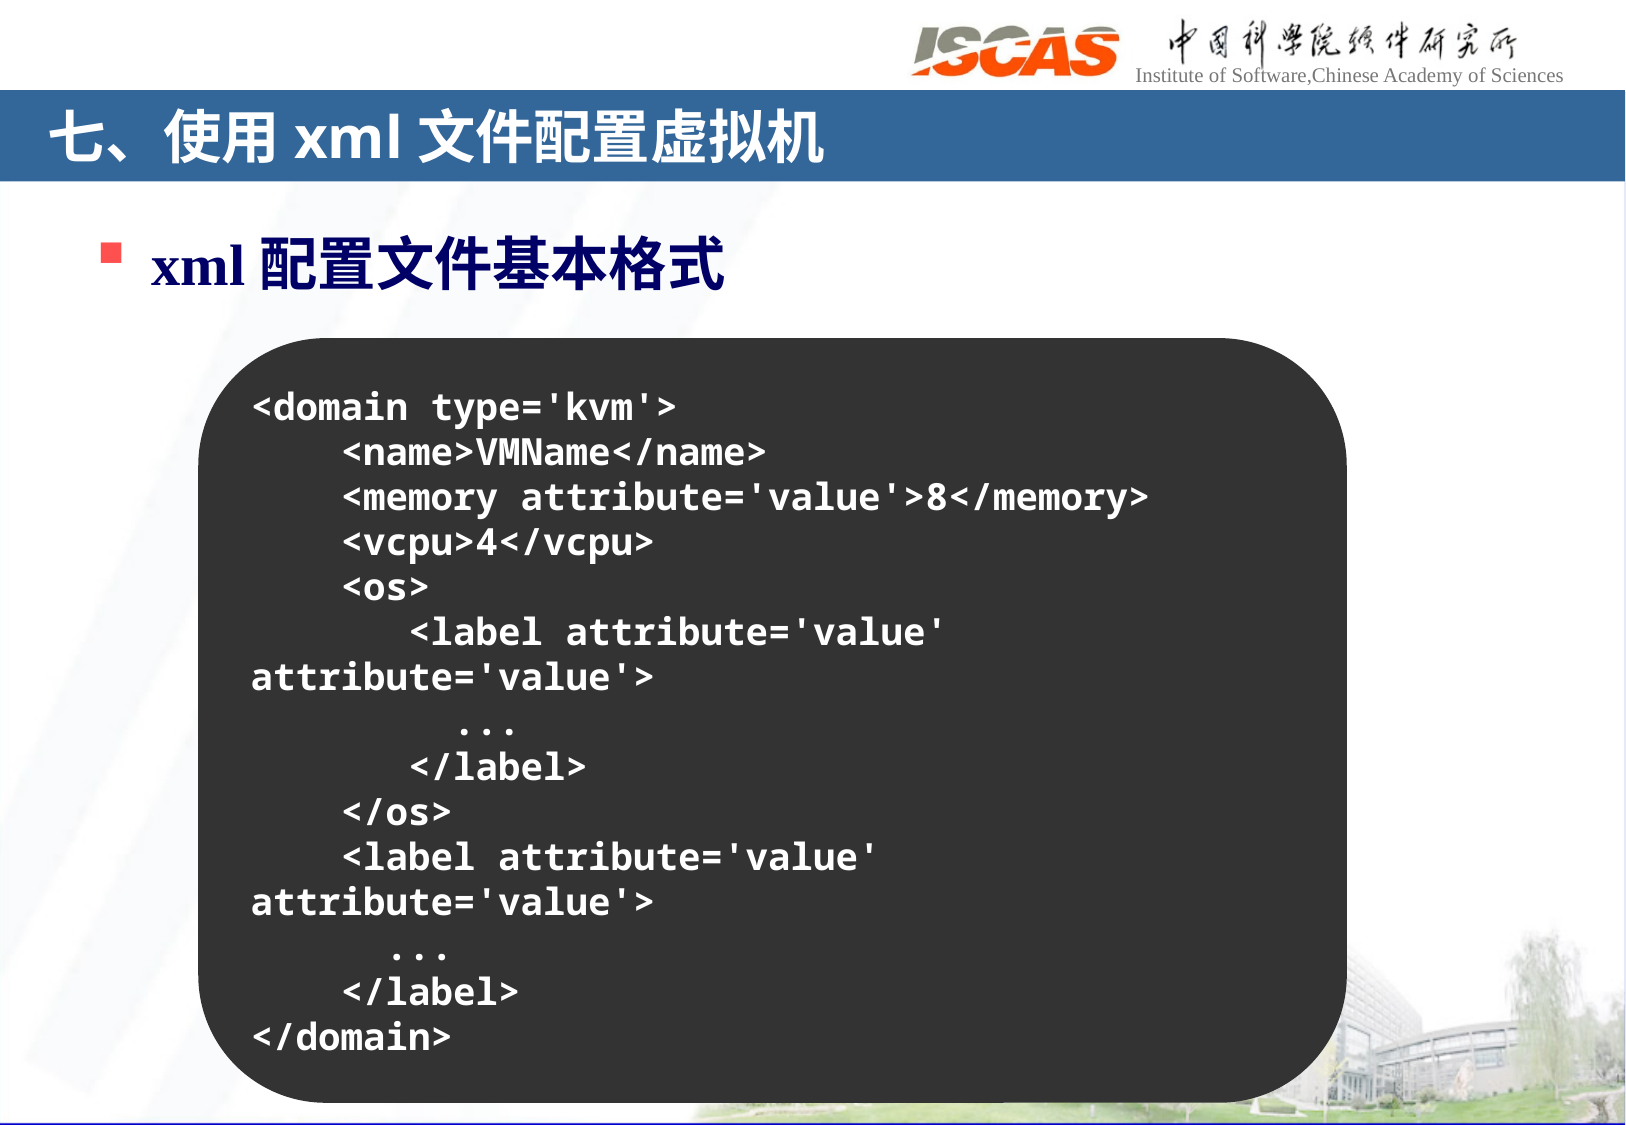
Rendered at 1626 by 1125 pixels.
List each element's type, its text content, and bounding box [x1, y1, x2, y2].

picture [0, 92, 1626, 1125]
picture [1166, 15, 1519, 71]
list xml配置文件基本格式 [79, 219, 1581, 1036]
picture [907, 18, 1132, 87]
text_box <domain type='kvm'> <name>VMName</name> <memory attribute='value'>8</memory> <vcpu>4</vcpu> <os> <label attribute='value' attribute='value'> ... </label> </os> <label attribute='value' attribute='value'> ... </label> </domain> [198, 338, 1347, 1103]
title 七、使用xml文件配置虚拟机 [0, 89, 1625, 182]
